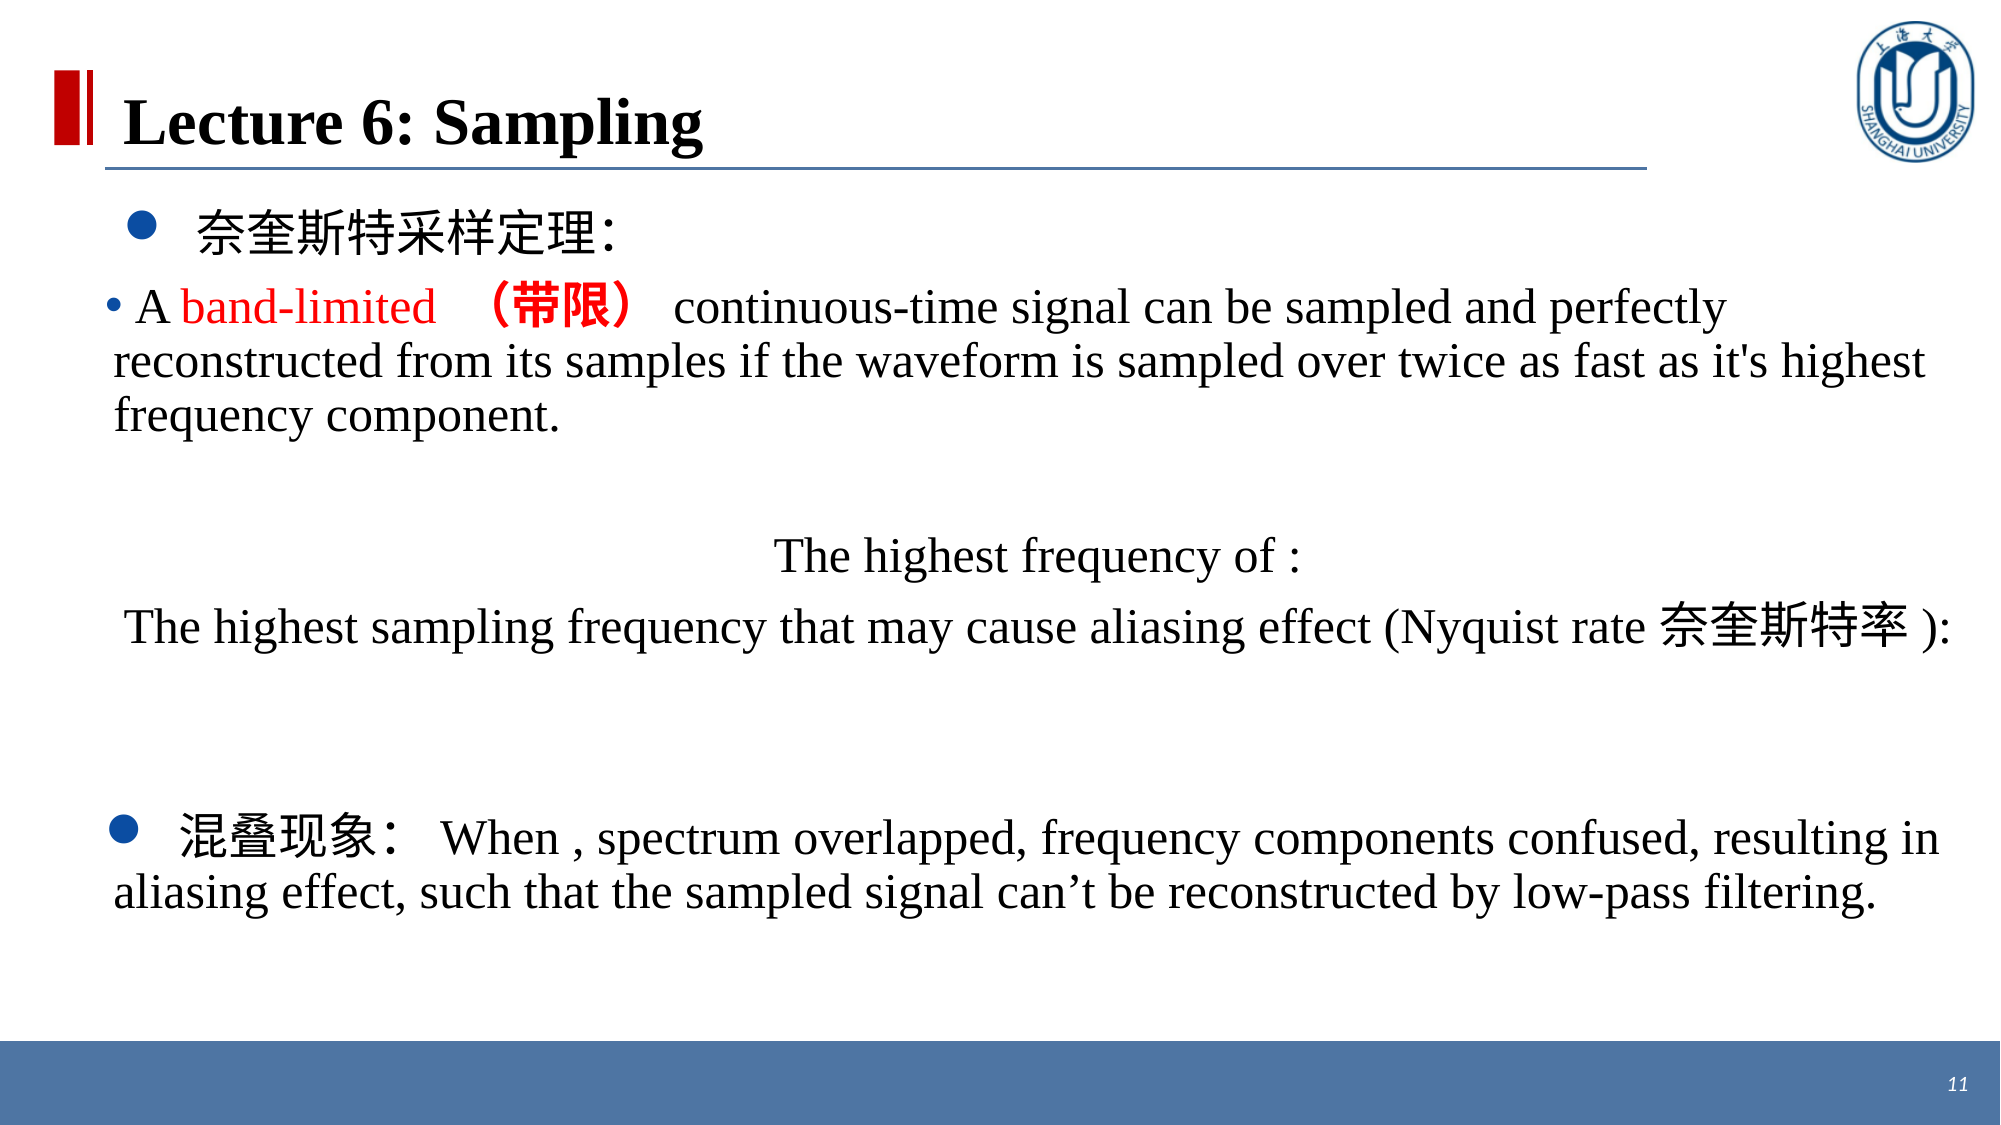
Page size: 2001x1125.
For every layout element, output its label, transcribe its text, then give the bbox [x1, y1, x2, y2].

slide_number 11 [1768, 1052, 1984, 1113]
title Lecture 6: Sampling [108, 37, 1648, 167]
picture [1855, 21, 1978, 163]
